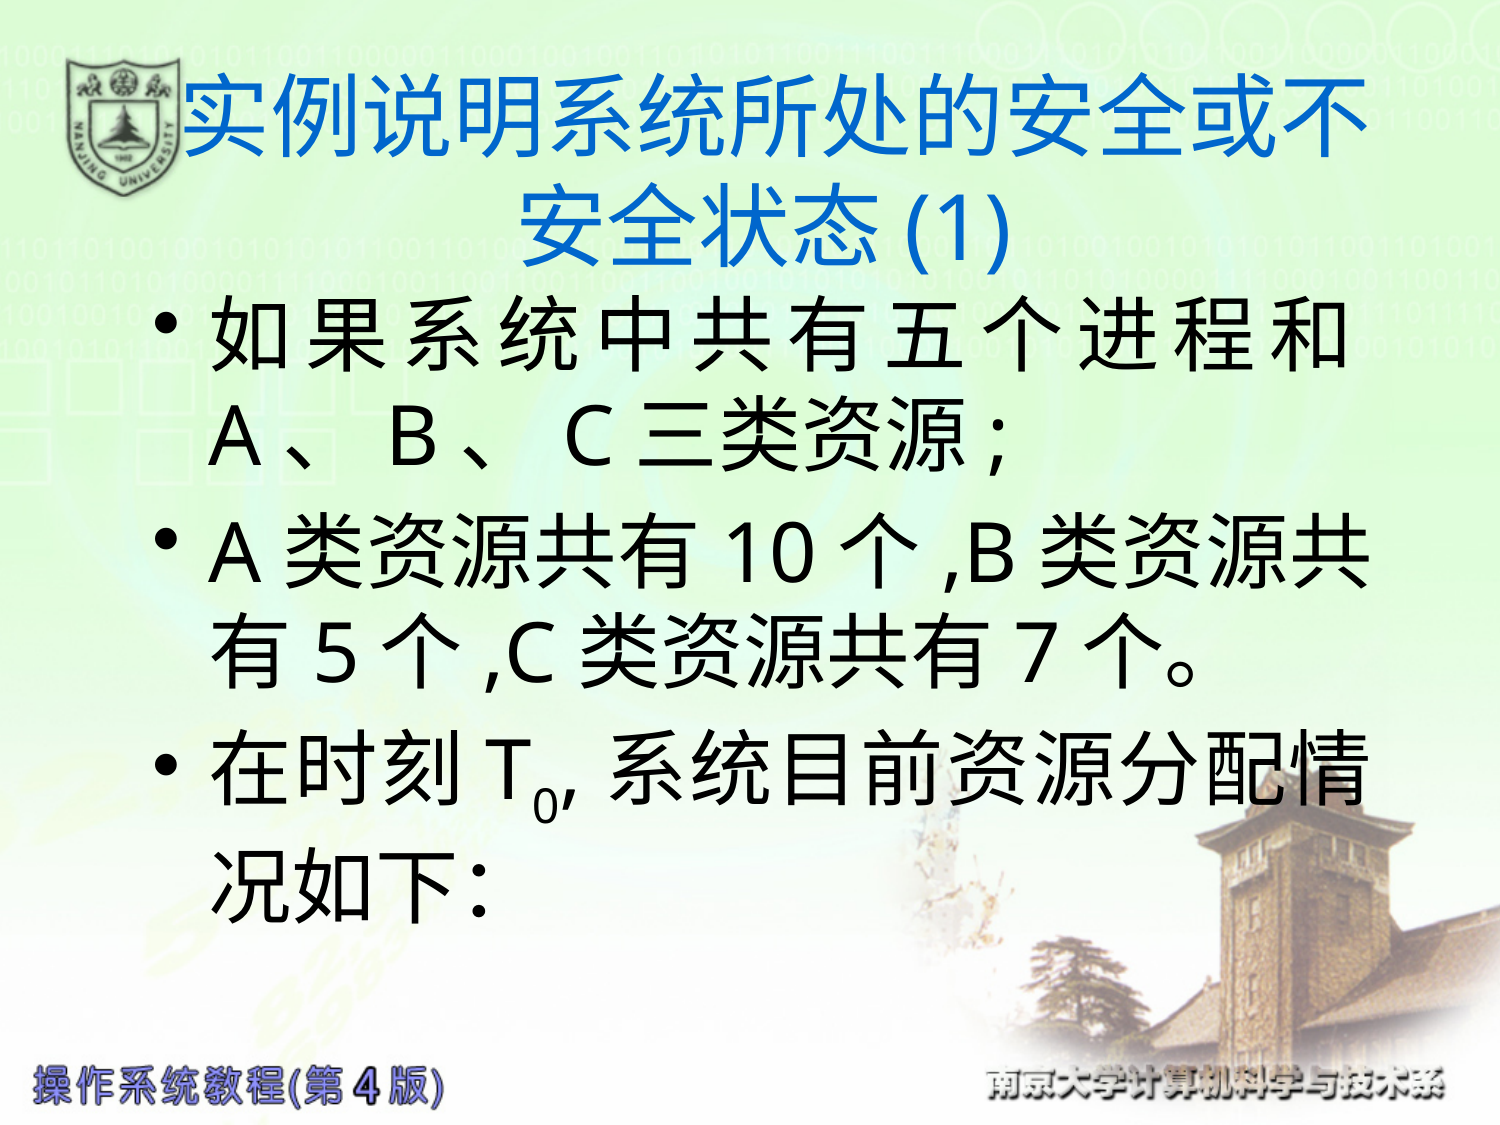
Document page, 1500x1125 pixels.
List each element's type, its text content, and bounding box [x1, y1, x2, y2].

title 实例说明系统所处的安全或不安全状态(1) [137, 75, 1413, 263]
list 如果系统中共有五个进程和A、B、C三类资源; A类资源共有10个,B类资源共有5个,C类资源共有7个。 在时刻T0,系统目前资源分配情况如下： [137, 275, 1388, 1050]
picture [0, 0, 1500, 1125]
